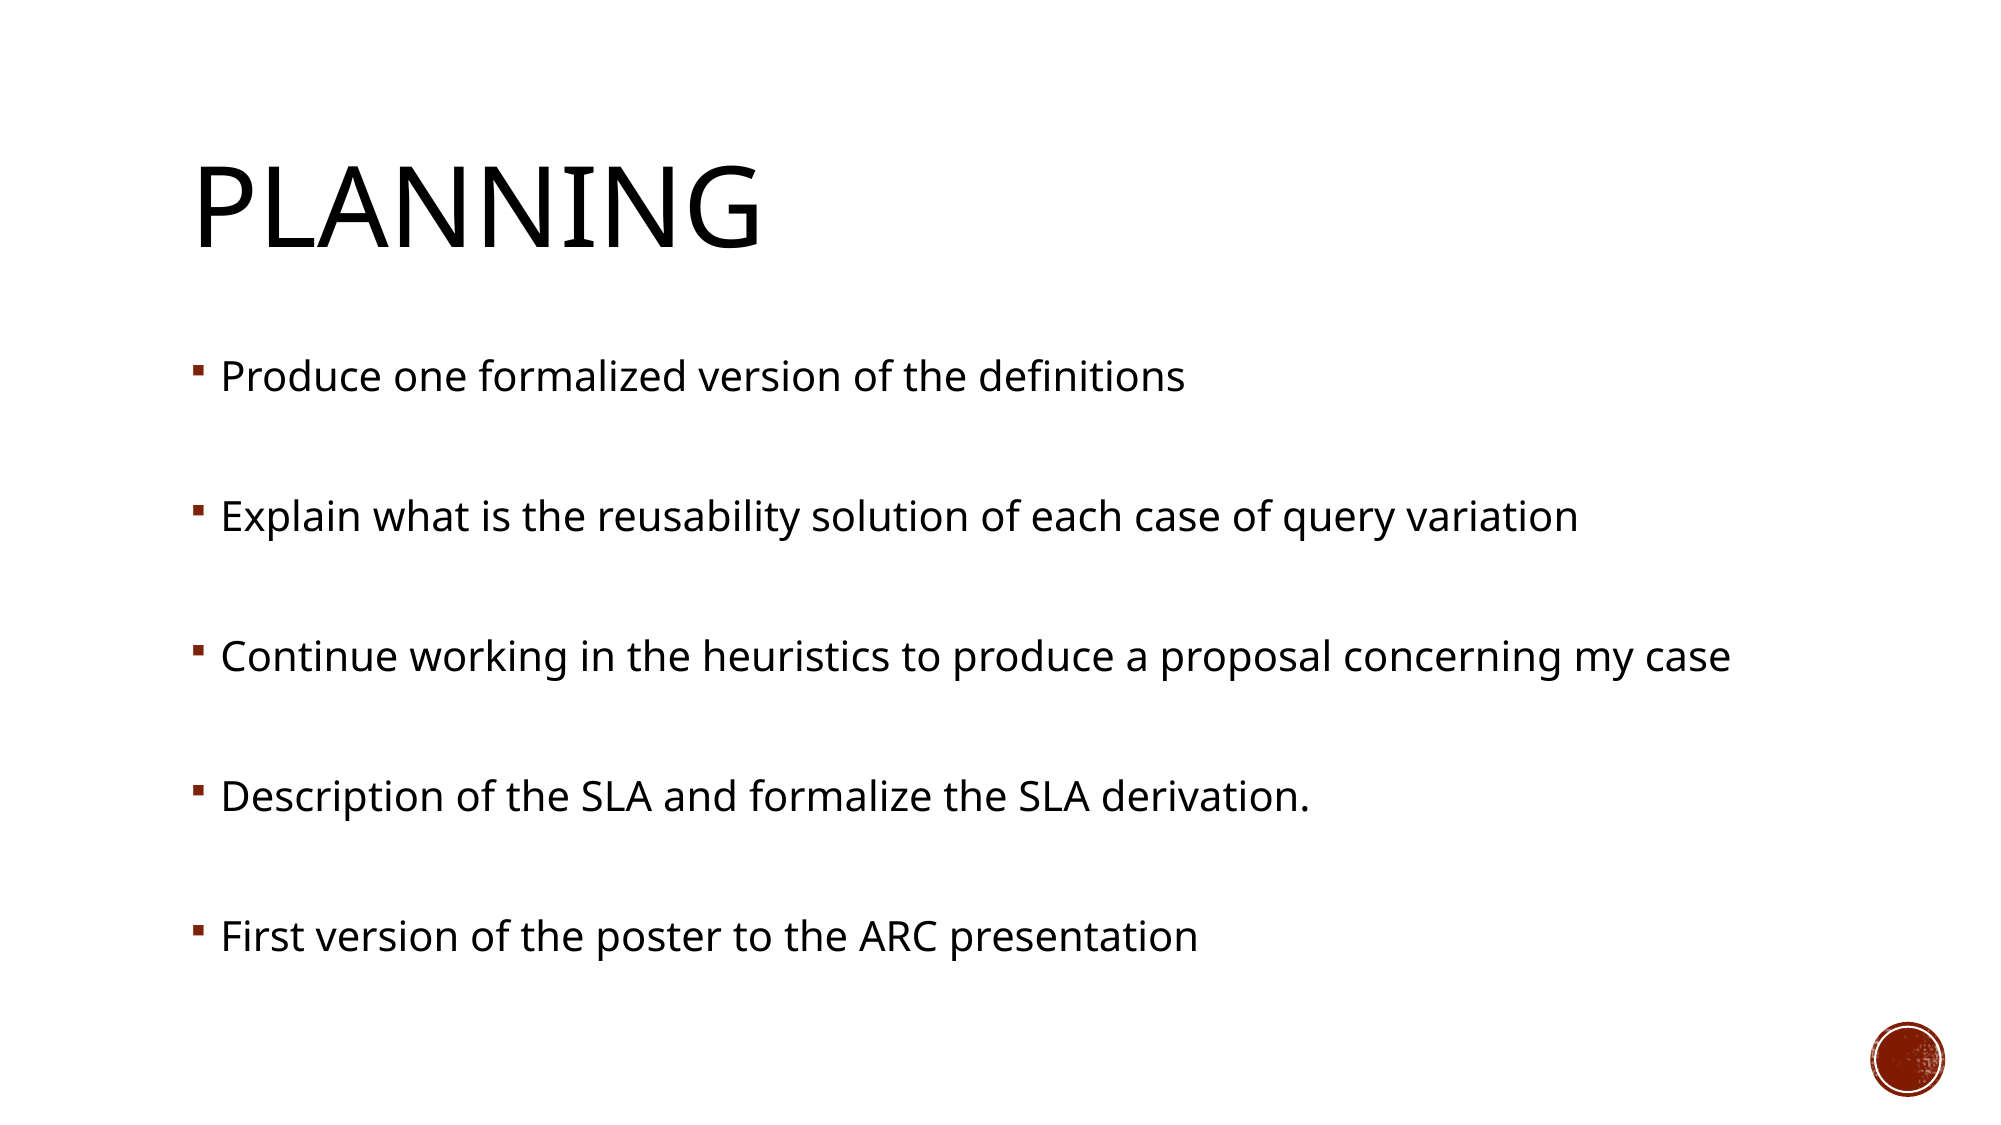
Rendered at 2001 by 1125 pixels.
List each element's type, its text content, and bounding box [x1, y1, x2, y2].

title Planning [175, 79, 1826, 344]
list Produce one formalized version of the definitions Explain what is the reusability solution of each case of query variation Continue working in the heuristics to produce a proposal concerning my case Description of the SLA and formalize the SLA derivation. First version of the poster to the ARC presentation [175, 348, 1826, 1013]
